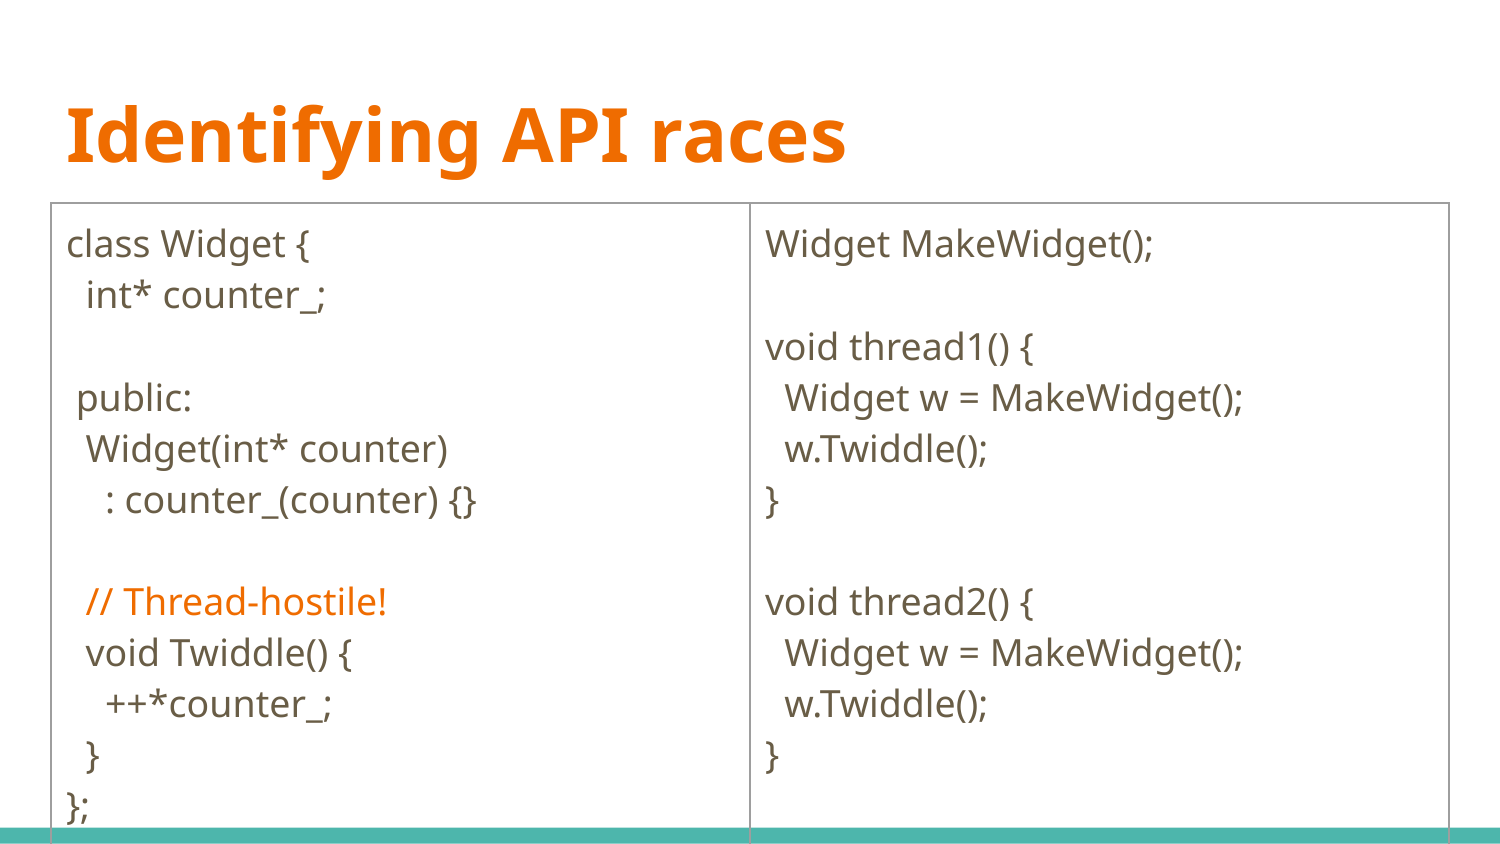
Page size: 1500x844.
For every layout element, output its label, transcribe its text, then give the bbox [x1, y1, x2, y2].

table_header class Widget { int* counter_; public: Widget(int* counter) : counter_(counter) {} // Thread-hostile! void Twiddle() { ++*counter_; } }; [52, 204, 749, 844]
title Identifying API races [51, 72, 1449, 189]
table_header Widget MakeWidget(); void thread1() { Widget w = MakeWidget(); w.Twiddle(); } void thread2() { Widget w = MakeWidget(); w.Twiddle(); } [751, 204, 1448, 844]
